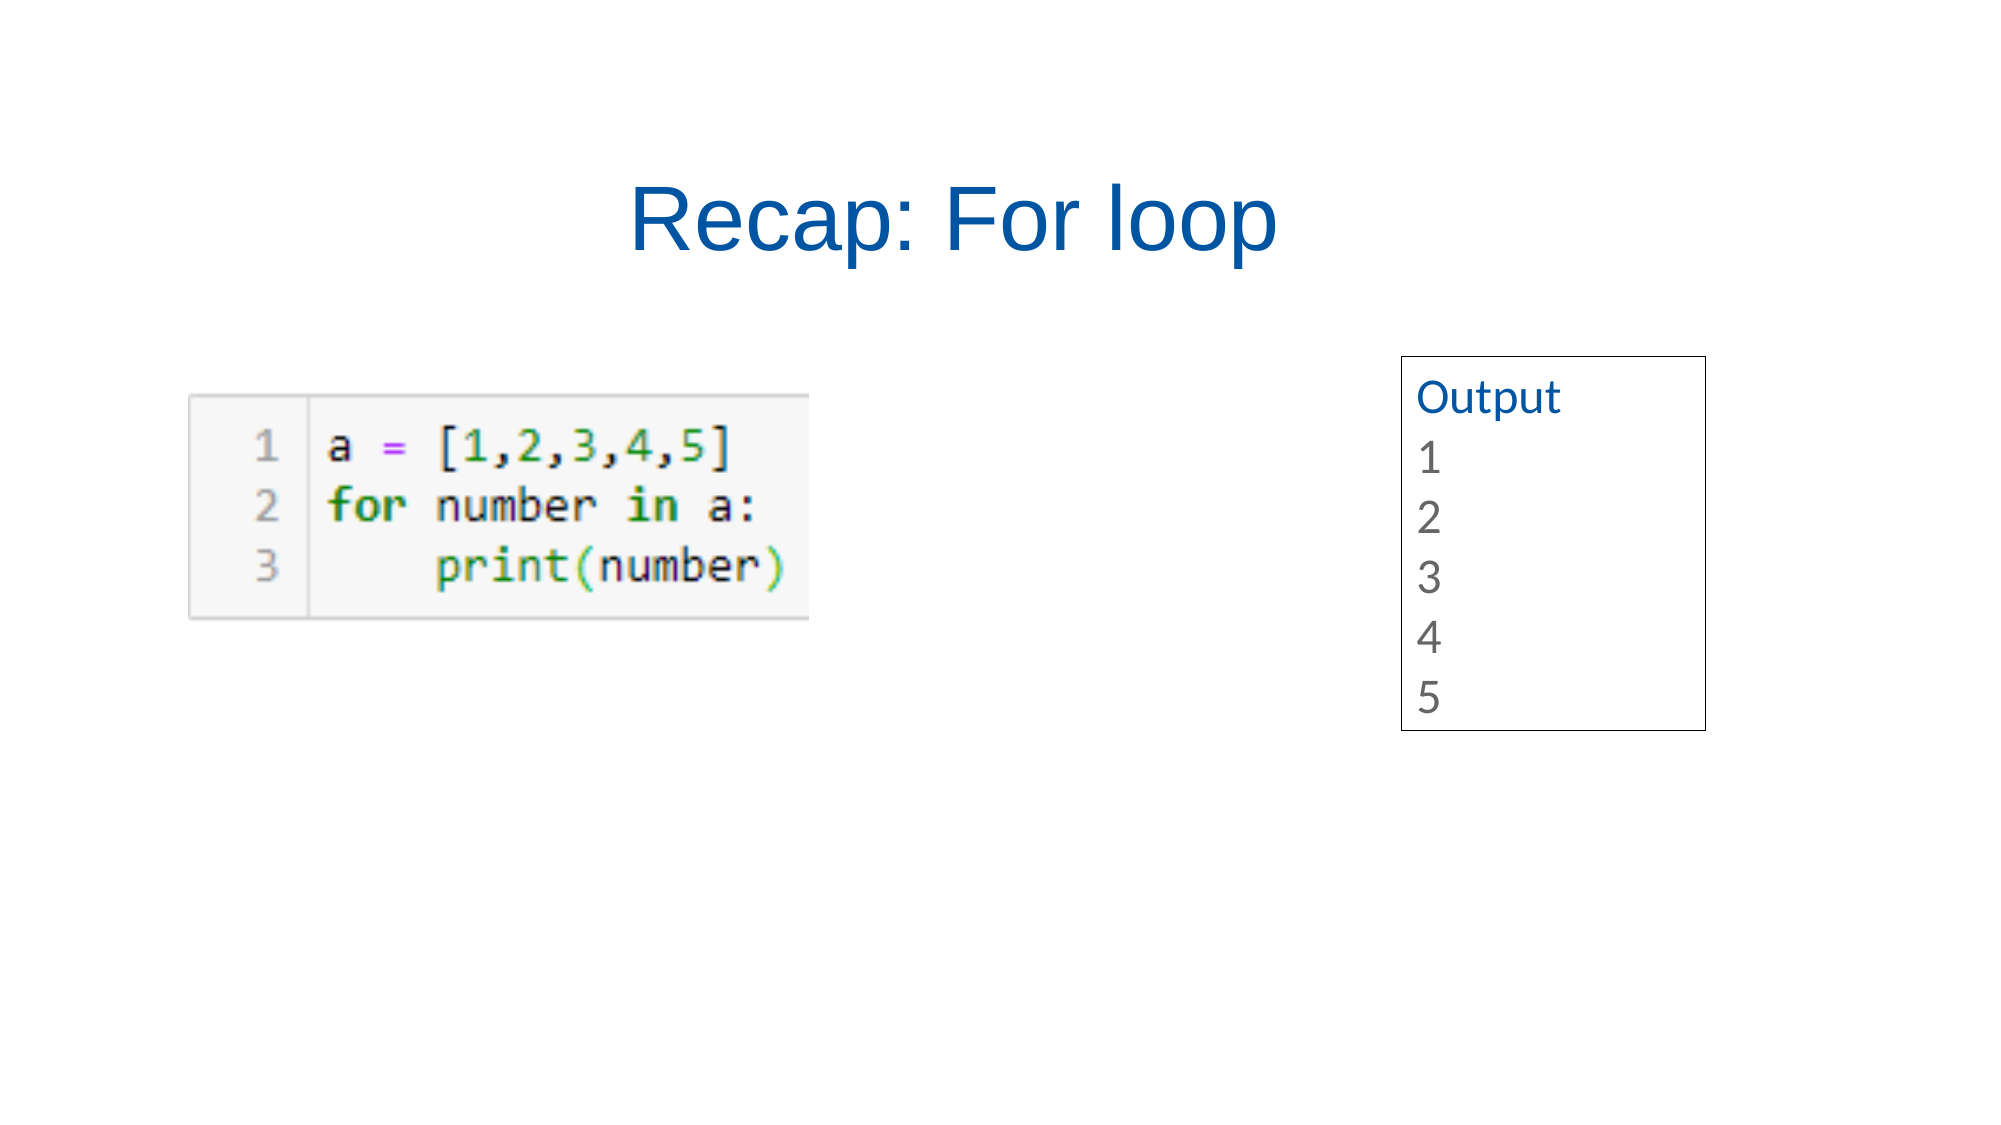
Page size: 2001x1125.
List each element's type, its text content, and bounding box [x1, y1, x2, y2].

picture [188, 388, 809, 632]
text_box Output 1 2 3 4 5 [1401, 356, 1706, 731]
title Recap: For loop [142, 106, 1767, 321]
